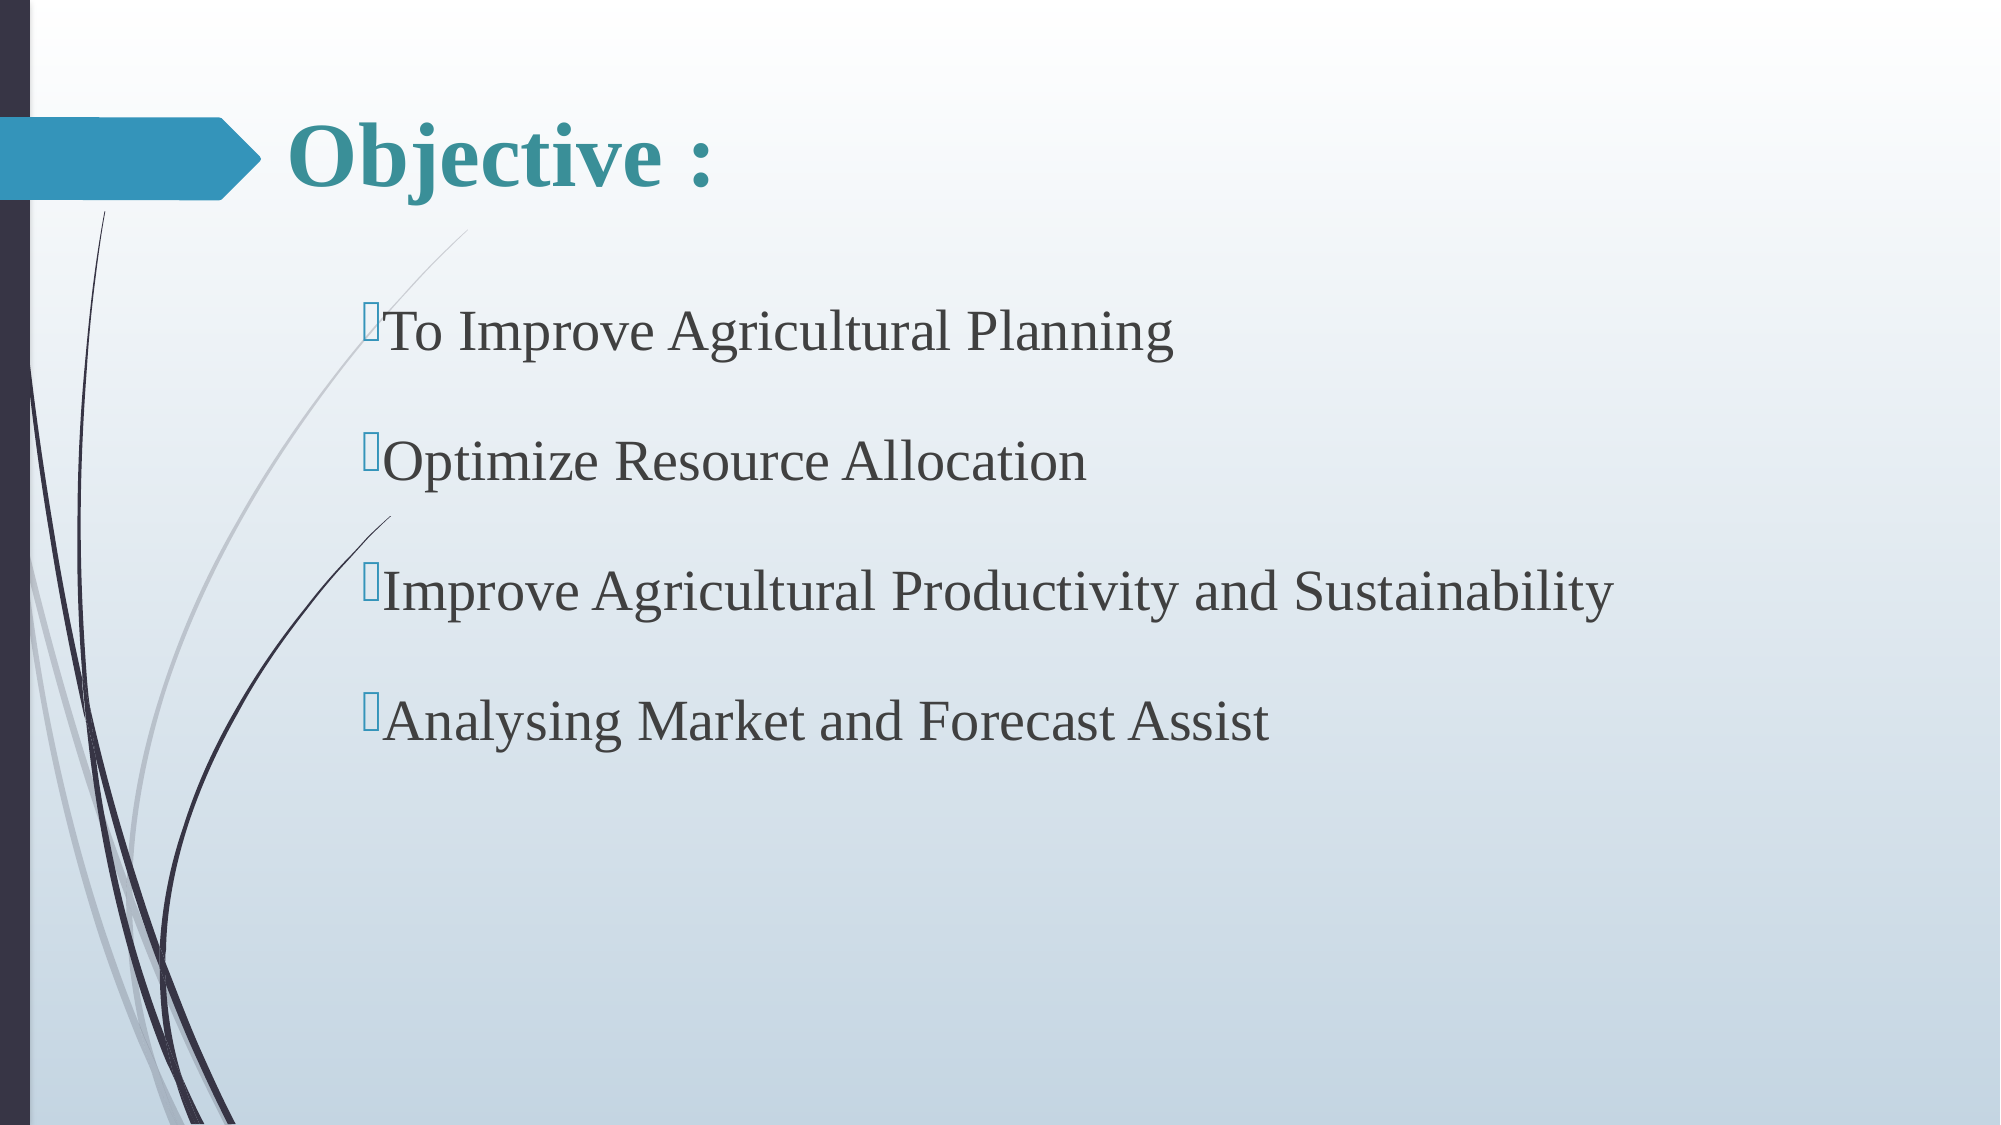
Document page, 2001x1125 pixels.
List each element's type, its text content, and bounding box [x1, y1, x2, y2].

list To Improve Agricultural Planning Optimize Resource Allocation Improve Agricultural Productivity and Sustainability Analysing Market and Forecast Assist [271, 249, 1879, 1104]
title Objective : [271, 87, 1149, 224]
